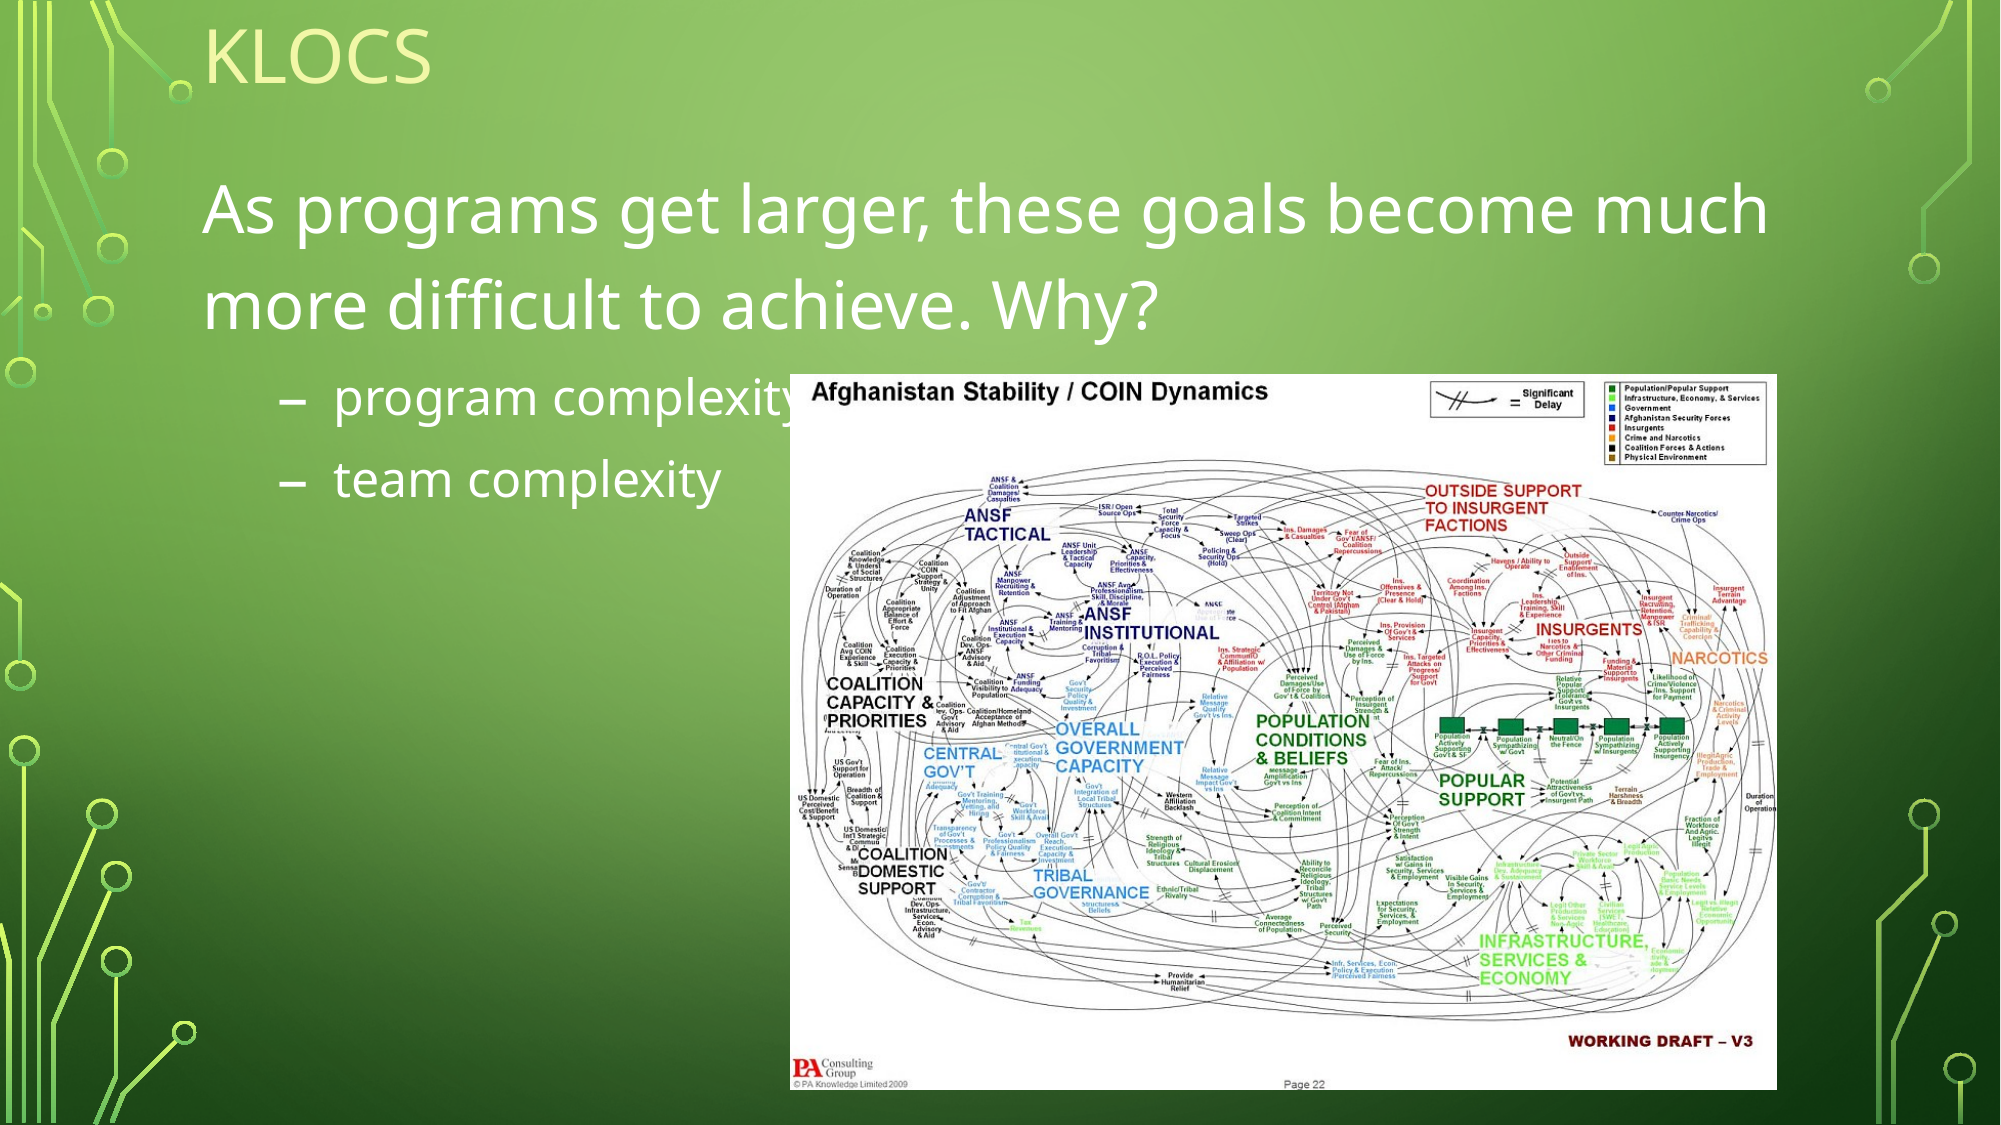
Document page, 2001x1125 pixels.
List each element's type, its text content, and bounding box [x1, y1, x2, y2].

title klocs [187, 0, 1813, 119]
picture [790, 374, 1777, 1090]
list As programs get larger, these goals become much more difficult to achieve. Why? program complexity team complexity [187, 143, 1813, 1090]
